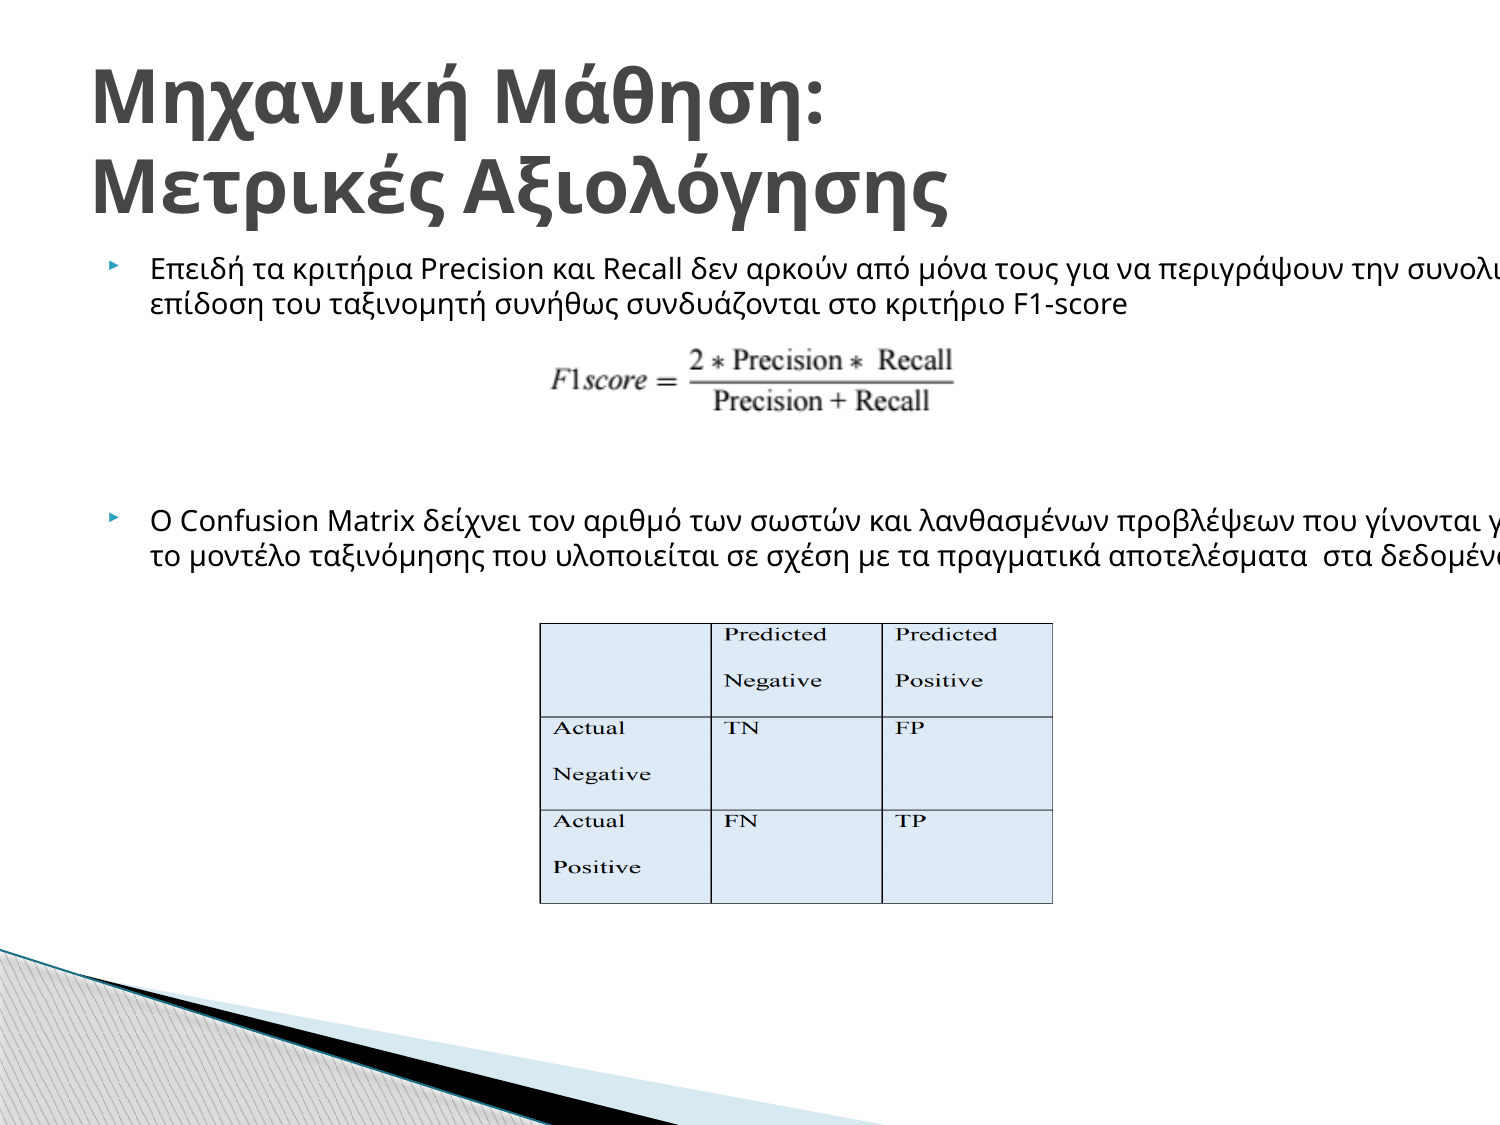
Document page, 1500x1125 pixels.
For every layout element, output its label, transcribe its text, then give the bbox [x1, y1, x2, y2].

list Επειδή τα κριτήρια Precision και Recall δεν αρκούν από μόνα τους για να περιγράψουν την συνολική επίδοση του ταξινομητή συνήθως συνδυάζονται στο κριτήριο F1-score Ο Confusion Matrix δείχνει τον αριθμό των σωστών και λανθασμένων προβλέψεων που γίνονται για το μοντέλο ταξινόμησης που υλοποιείται σε σχέση με τα πραγματικά αποτελέσματα στα δεδομένα [75, 242, 1500, 1008]
picture [537, 622, 1054, 905]
picture [537, 337, 974, 425]
title Μηχανική Μάθηση: Μετρικές Αξιολόγησης [75, 45, 1425, 233]
